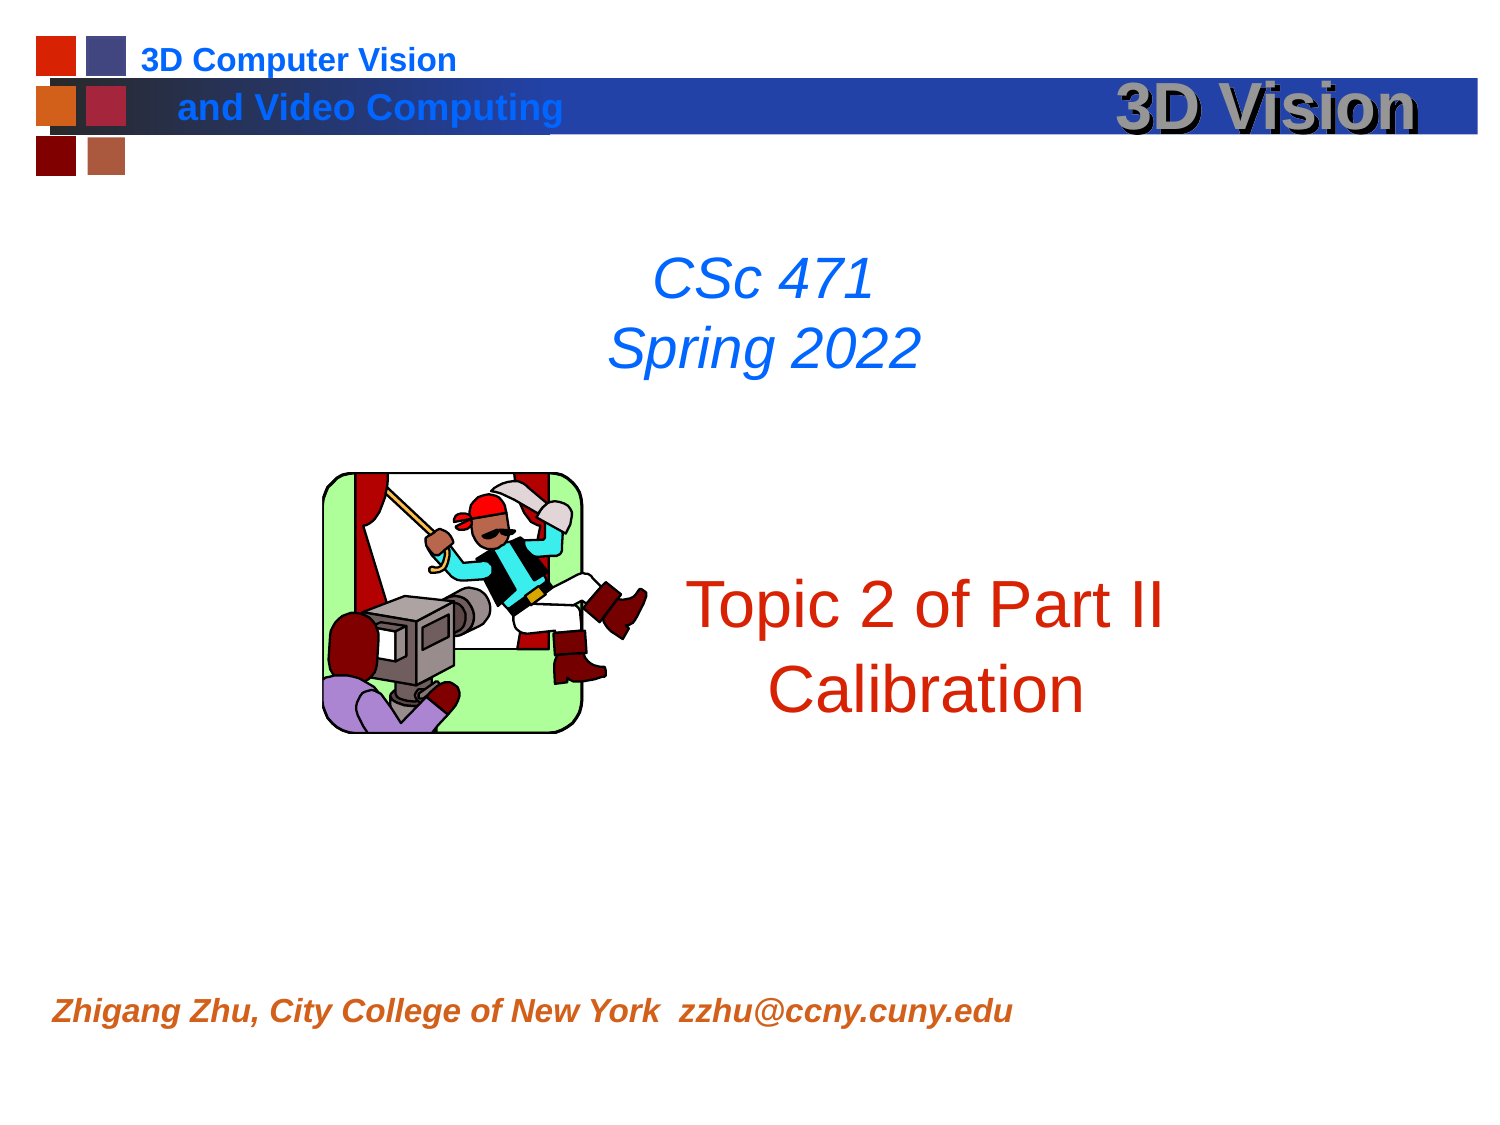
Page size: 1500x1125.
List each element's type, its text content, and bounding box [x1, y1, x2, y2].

list Topic 2 of Part II Calibration [624, 561, 1229, 743]
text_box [322, 472, 648, 734]
text_box Zhigang Zhu, City College of New York zzhu@ccny.cuny.edu [37, 982, 1500, 1037]
text_box CSc 471 Spring 2022 [592, 233, 937, 388]
title 3D Vision [1032, 61, 1500, 151]
